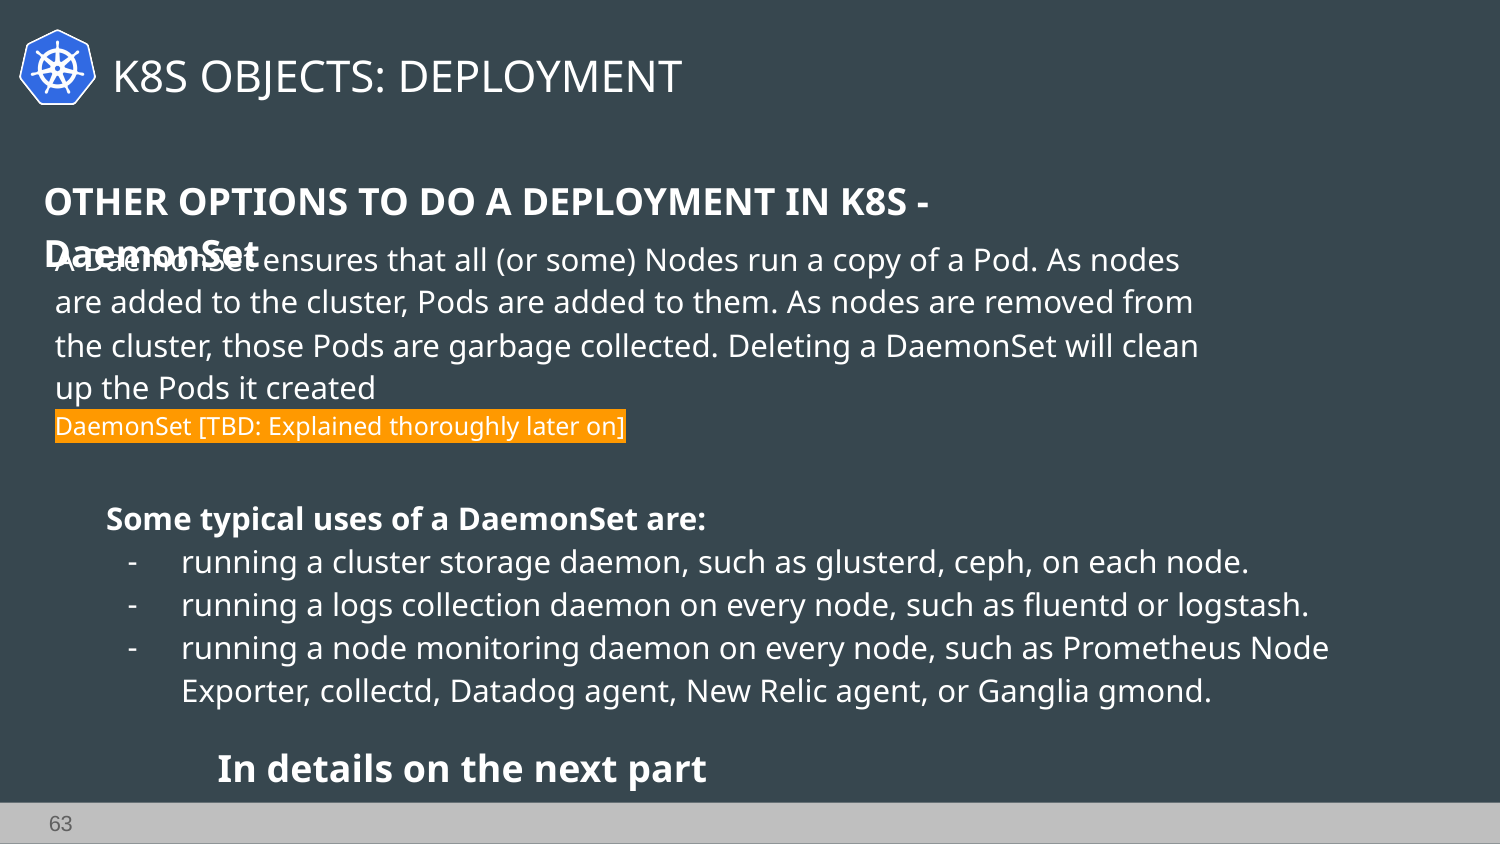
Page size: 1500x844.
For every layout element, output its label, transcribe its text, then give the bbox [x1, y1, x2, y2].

text_box OTHER OPTIONS TO DO A DEPLOYMENT IN K8S - DaemonSet [28, 181, 1014, 265]
list K8S OBJECTS: DEPLOYMENT [97, 29, 700, 114]
picture [17, 28, 98, 106]
text_box In details on the next part [202, 722, 1176, 806]
text_box A DaemonSet ensures that all (or some) Nodes run a copy of a Pod. As nodes are added to the cluster, Pods are added to them. As nodes are removed from the cluster, those Pods are garbage collected. Deleting a DaemonSet will clean up the Pods it created DaemonSet [TBD: Explained thoroughly later on] [39, 247, 1219, 427]
text_box Some typical uses of a DaemonSet are: running a cluster storage daemon, such as glusterd, ceph, on each node. running a logs collection daemon on every node, such as fluentd or logstash. running a node monitoring daemon on every node, such as Prometheus Node Exporter, collectd, Datadog agent, New Relic agent, or Ganglia gmond. [90, 454, 1407, 710]
